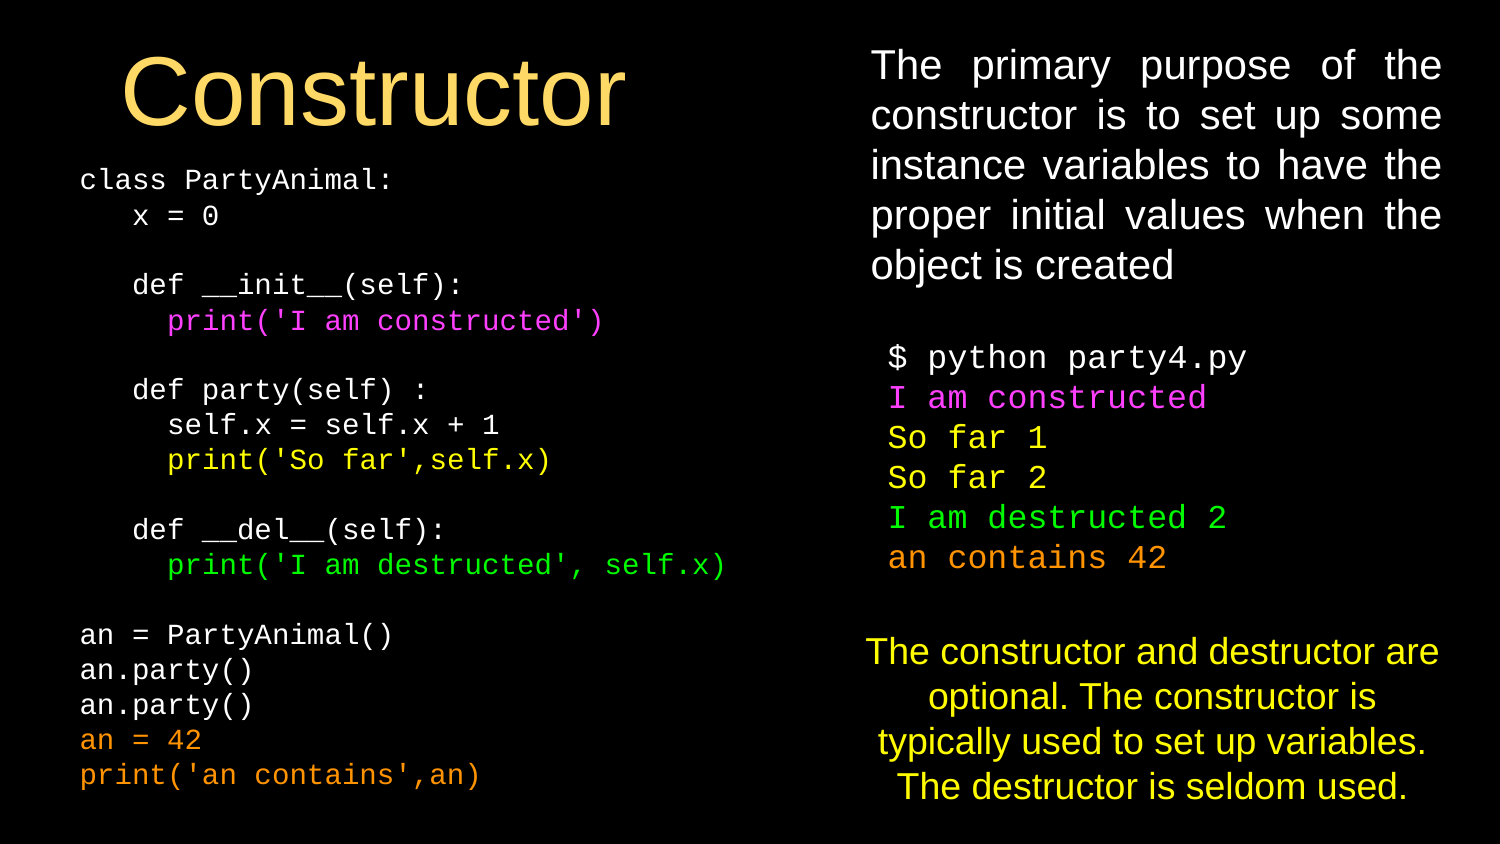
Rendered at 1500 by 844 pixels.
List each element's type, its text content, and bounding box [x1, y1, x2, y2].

text_box The constructor and destructor are optional. The constructor is typically used to set up variables. The destructor is seldom used. [858, 601, 1447, 833]
text_box class PartyAnimal: x = 0 def __init__(self): print('I am constructed') def party(self) : self.x = self.x + 1 print('So far',self.x) def __del__(self): print('I am destructed', self.x) an = PartyAnimal() an.party() an.party() an = 42 print('an contains',an) [76, 118, 744, 833]
text_box The primary purpose of the constructor is to set up some instance variables to have the proper initial values when the object is created [815, 34, 1447, 326]
text_box Constructor [106, 30, 642, 142]
text_box $ python party4.py I am constructed So far 1 So far 2 I am destructed 2 an contains 42 [884, 326, 1302, 601]
